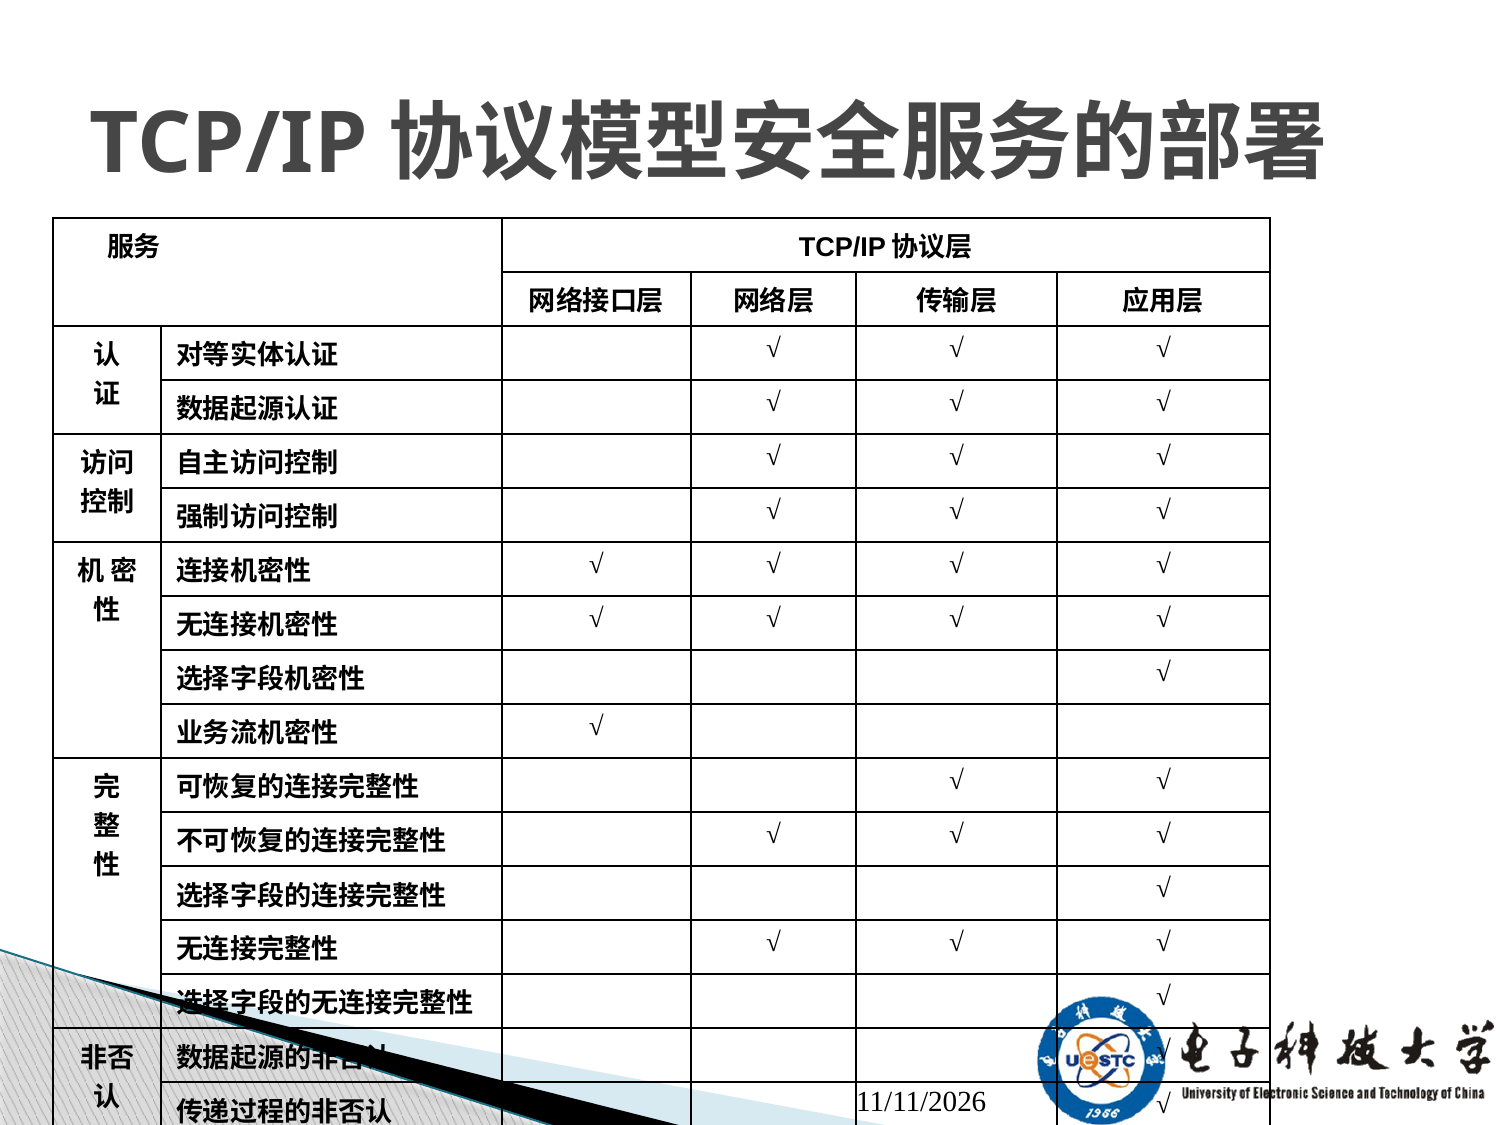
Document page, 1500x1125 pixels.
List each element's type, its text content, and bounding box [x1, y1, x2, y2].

table_cell √ [1058, 813, 1269, 865]
table_cell 网络层 [692, 273, 855, 325]
table_cell [503, 1029, 690, 1081]
table_cell 选择字段的连接完整性 [162, 867, 501, 919]
table_cell [857, 1083, 1056, 1125]
table_cell √ [857, 759, 1056, 811]
table_cell √ [1058, 381, 1269, 433]
table_cell 对等实体认证 [162, 327, 501, 379]
table_cell [692, 1029, 855, 1081]
table_cell √ [1058, 435, 1269, 487]
table_cell 选择字段机密性 [162, 651, 501, 703]
table_cell √ [1058, 543, 1269, 595]
table_cell [503, 813, 690, 865]
table_cell 自主访问控制 [162, 435, 501, 487]
table_cell √ [857, 435, 1056, 487]
table_cell 无连接完整性 [162, 921, 501, 973]
table_cell 网络接口层 [503, 273, 690, 325]
table_cell √ [503, 597, 690, 649]
table_cell 不可恢复的连接完整性 [162, 813, 501, 865]
table_cell [857, 867, 1056, 919]
table_cell √ [1058, 1083, 1269, 1125]
table_header 服务 [54, 219, 501, 325]
table_cell [503, 975, 690, 1027]
table_cell √ [1058, 759, 1269, 811]
table_cell √ [1058, 1029, 1269, 1081]
table_cell 非否认 [54, 1029, 160, 1125]
table_cell [503, 489, 690, 541]
table_cell [503, 435, 690, 487]
table_cell [857, 975, 1056, 1027]
table_cell 强制访问控制 [162, 489, 501, 541]
table_cell [503, 651, 690, 703]
table_cell √ [692, 543, 855, 595]
table_cell √ [1058, 867, 1269, 919]
table_cell 机 密 性 [54, 543, 160, 757]
table_cell √ [1058, 651, 1269, 703]
table_cell √ [692, 597, 855, 649]
table_cell √ [1058, 597, 1269, 649]
table_cell 无连接机密性 [162, 597, 501, 649]
table_cell √ [503, 543, 690, 595]
title TCP/IP协议模型安全服务的部署 [75, 45, 1425, 233]
table_cell √ [692, 381, 855, 433]
table_cell √ [857, 597, 1056, 649]
table_cell √ [503, 705, 690, 757]
table_cell 传递过程的非否认 [162, 1083, 501, 1125]
table_cell 认 证 [54, 327, 160, 433]
table_cell √ [1058, 921, 1269, 973]
table_cell √ [692, 813, 855, 865]
title 口令机制：加盐Hash口令表 [0, 953, 52, 971]
table_cell 选择字段的无连接完整性 [162, 975, 501, 1027]
table_header TCP/IP协议层 [503, 219, 1269, 271]
table_cell √ [1058, 975, 1269, 1027]
table_cell 连接机密性 [162, 543, 501, 595]
table_cell √ [692, 327, 855, 379]
table_cell √ [857, 543, 1056, 595]
table_cell 访问控制 [54, 435, 160, 541]
table_cell √ [1058, 327, 1269, 379]
table_cell [857, 1029, 1056, 1081]
table_cell [692, 705, 855, 757]
table_cell 传输层 [857, 273, 1056, 325]
table_cell 数据起源认证 [162, 381, 501, 433]
table_cell [1058, 705, 1269, 757]
table_cell 完 整 性 [54, 759, 160, 1027]
table_cell [692, 867, 855, 919]
table_cell [857, 651, 1056, 703]
table_cell 业务流机密性 [162, 705, 501, 757]
table_cell √ [1058, 489, 1269, 541]
table_cell [503, 381, 690, 433]
table_cell [503, 867, 690, 919]
table_cell [692, 759, 855, 811]
table_cell √ [857, 489, 1056, 541]
table_cell √ [857, 381, 1056, 433]
table_cell [692, 975, 855, 1027]
table_cell √ [857, 813, 1056, 865]
table_cell [503, 1083, 690, 1125]
table_cell [503, 921, 690, 973]
table_cell [692, 651, 855, 703]
table_cell √ [692, 489, 855, 541]
table_cell [692, 1083, 855, 1125]
table_cell √ [692, 921, 855, 973]
table_cell √ [692, 435, 855, 487]
table_cell [503, 759, 690, 811]
table_cell [857, 705, 1056, 757]
table_cell 数据起源的非否认 [162, 1029, 501, 1081]
table_cell √ [857, 921, 1056, 973]
table_cell 可恢复的连接完整性 [162, 759, 501, 811]
table_cell 应用层 [1058, 273, 1269, 325]
table_cell [503, 327, 690, 379]
table_cell √ [857, 327, 1056, 379]
picture [1271, 995, 1495, 1125]
